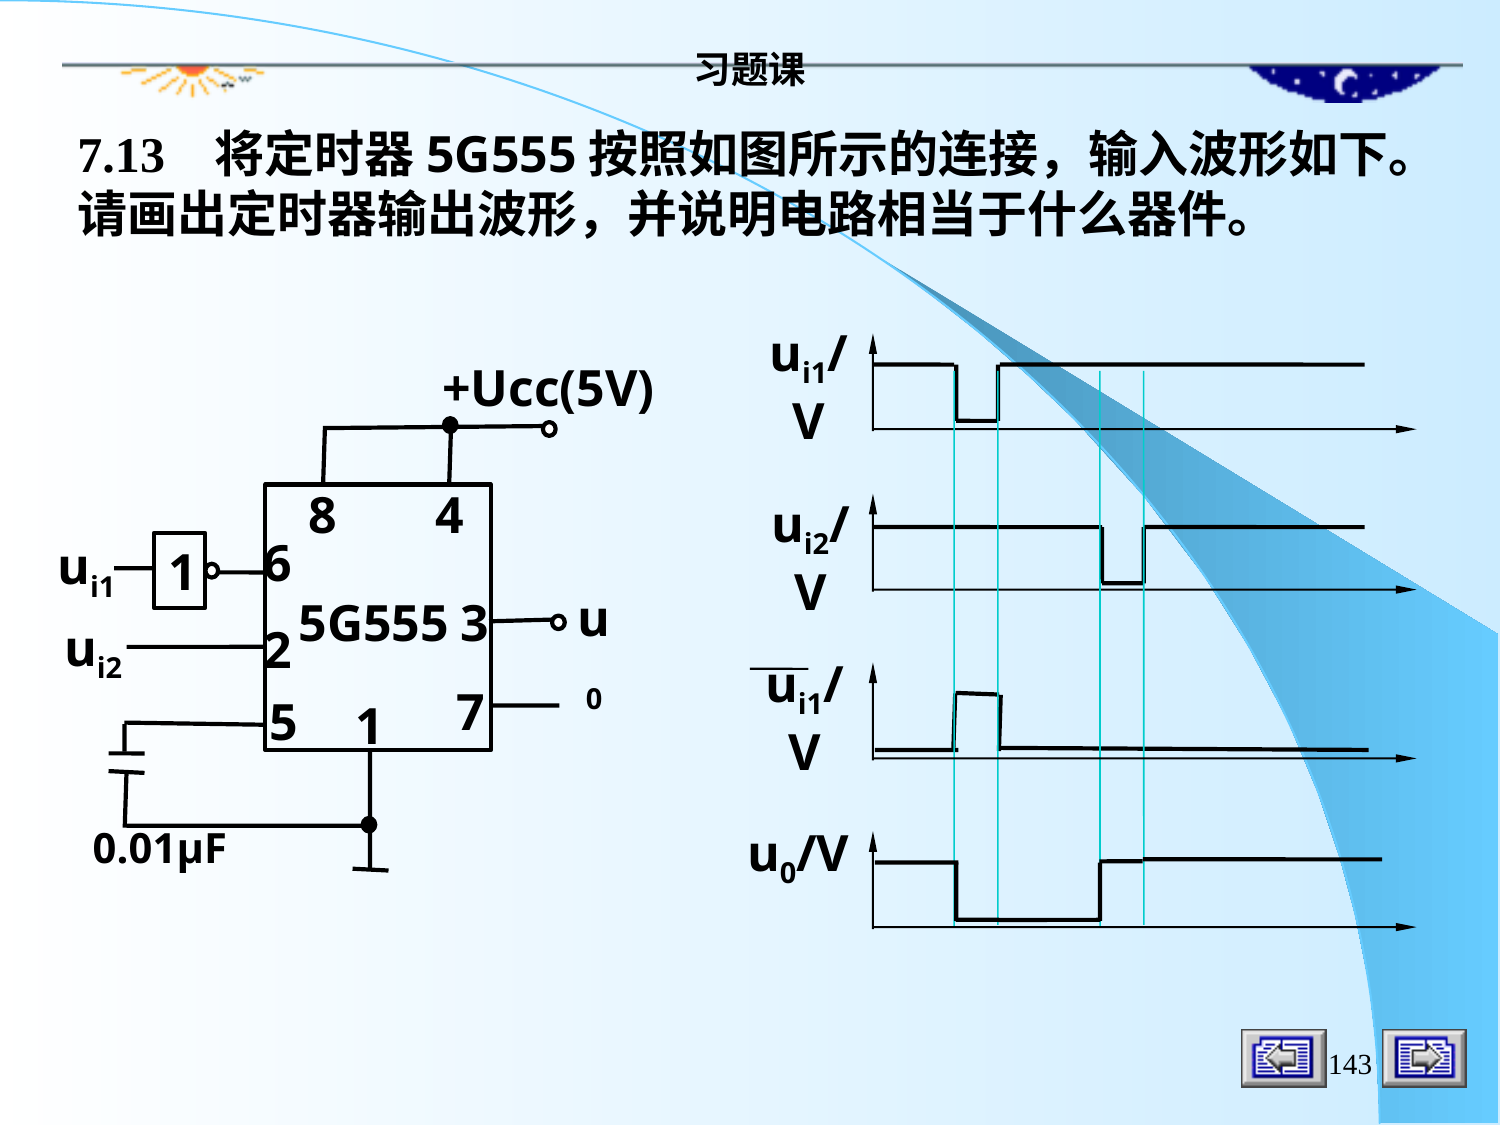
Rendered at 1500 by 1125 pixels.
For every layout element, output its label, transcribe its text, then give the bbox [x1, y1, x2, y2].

text_box 7.13 将定时器5G555按照如图所示的连接，输入波形如下。请画出定时器输出波形，并说明电路相当于什么器件。 [62, 114, 1461, 250]
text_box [41, 349, 665, 880]
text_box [728, 645, 1417, 930]
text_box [1099, 860, 1143, 921]
picture [1241, 1029, 1327, 1088]
title 习题课 [112, 24, 1388, 62]
title 习题课 [112, 103, 1388, 113]
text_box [955, 862, 999, 921]
slide_number 143 [1074, 1025, 1388, 1100]
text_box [738, 313, 1417, 645]
picture [1382, 1029, 1467, 1088]
picture [62, 62, 1463, 103]
